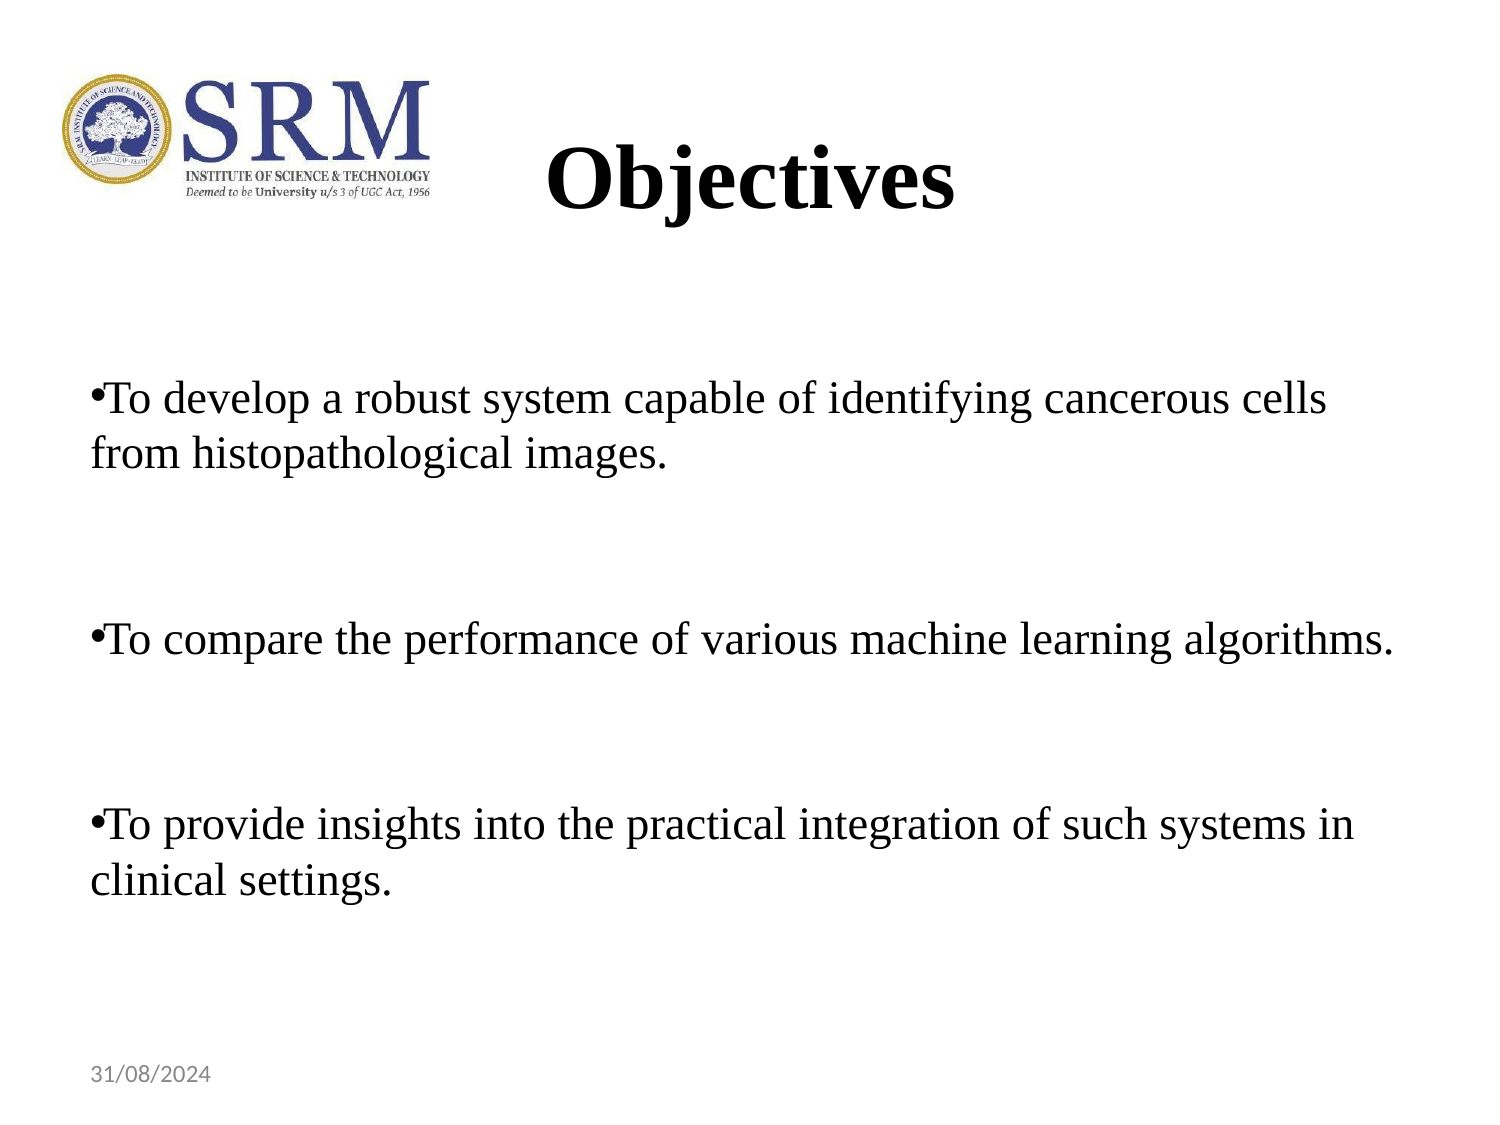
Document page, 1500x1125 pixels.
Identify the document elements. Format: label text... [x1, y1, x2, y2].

picture [62, 74, 430, 200]
list To develop a robust system capable of identifying cancerous cells from histopathological images. To compare the performance of various machine learning algorithms. To provide insights into the practical integration of such systems in clinical settings. [75, 289, 1425, 931]
text_box Objectives [100, 74, 1425, 270]
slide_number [75, 1042, 425, 1103]
